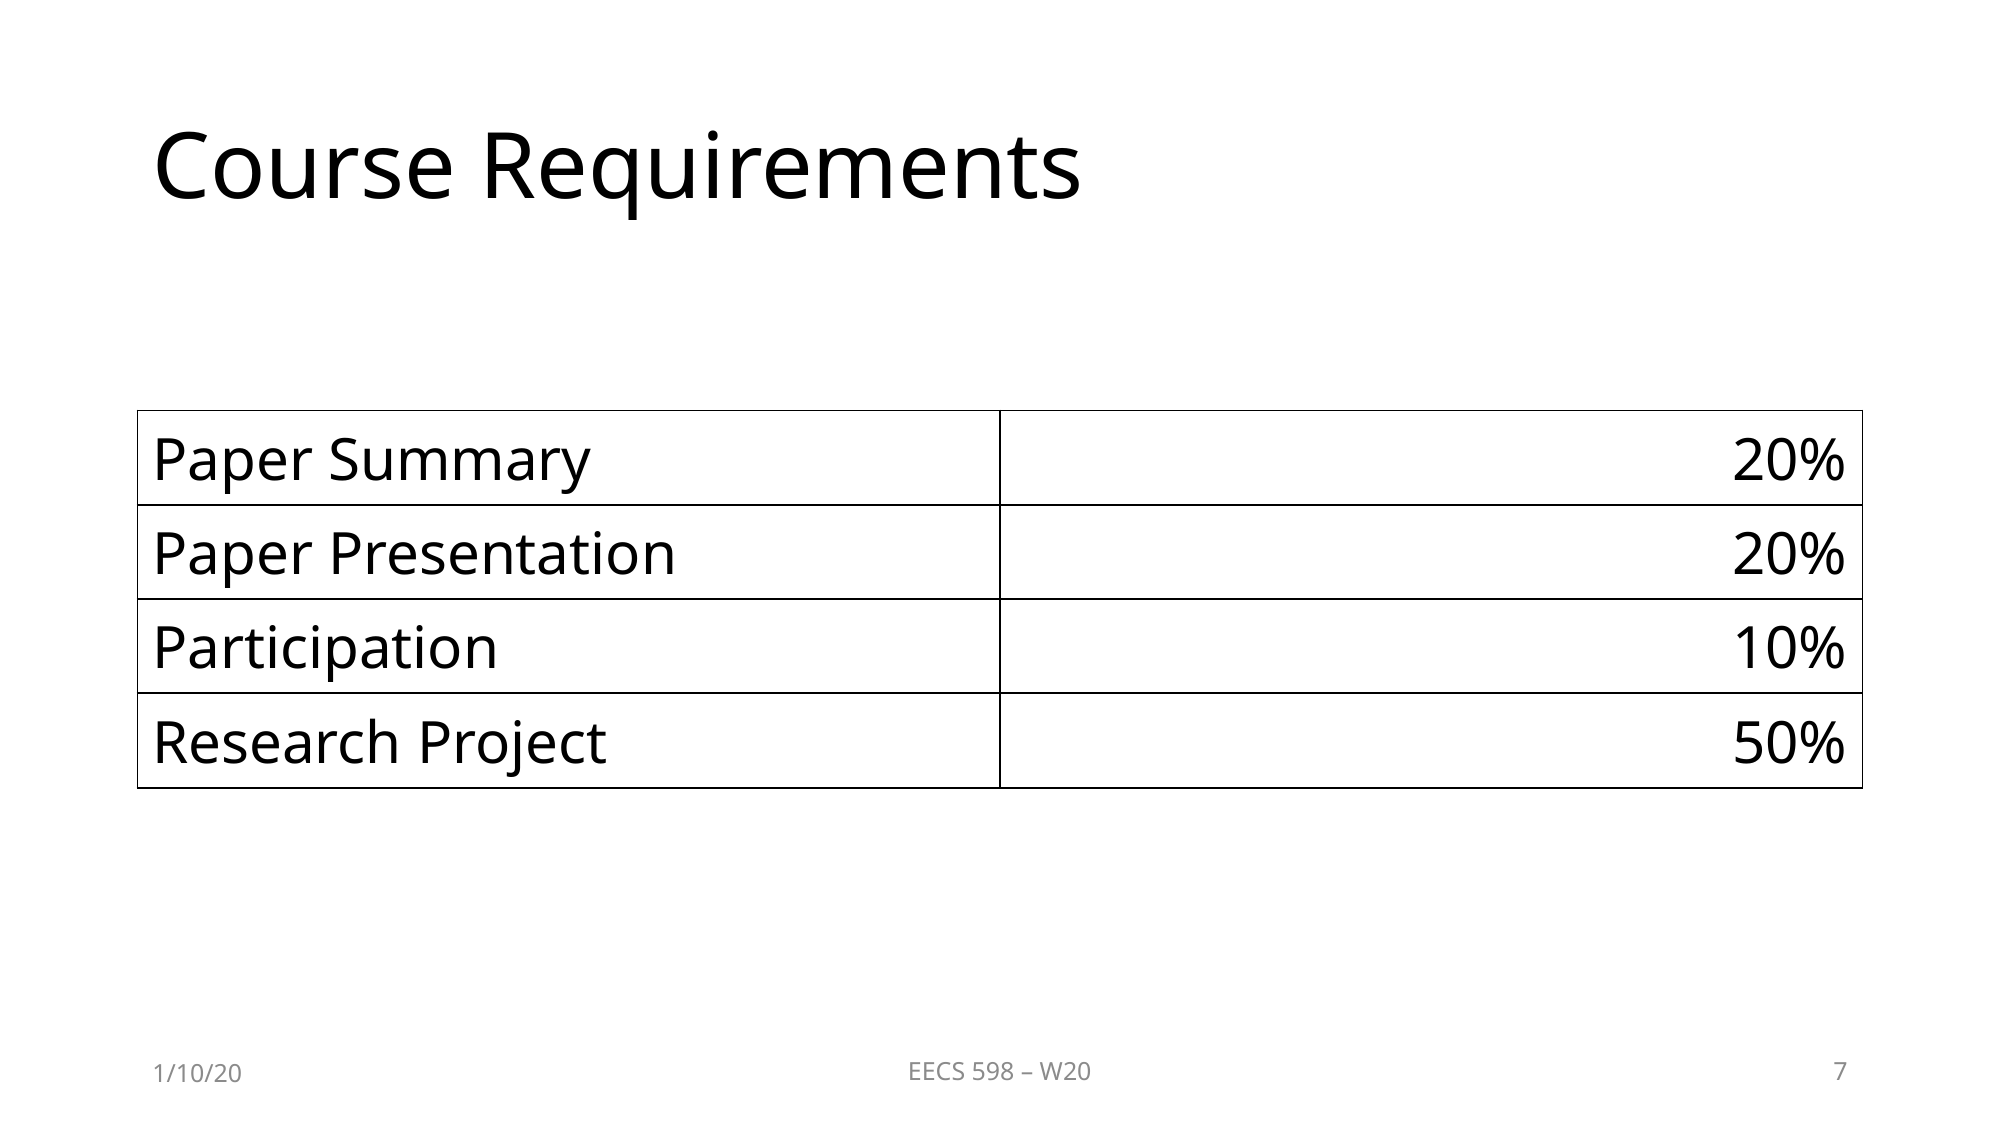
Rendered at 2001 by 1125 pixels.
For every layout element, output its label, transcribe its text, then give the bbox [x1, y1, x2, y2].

table_header Paper Summary [138, 411, 999, 504]
footer EECS 598 – W20 [662, 1042, 1338, 1103]
table_cell 20% [1001, 506, 1862, 598]
slide_number 7 [1412, 1042, 1863, 1103]
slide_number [137, 1042, 588, 1103]
table_cell Participation [138, 600, 999, 692]
table_cell Paper Presentation [138, 506, 999, 598]
table_cell 50% [1001, 694, 1862, 787]
title Course Requirements [137, 59, 1863, 278]
table_cell Research Project [138, 694, 999, 787]
table_header 20% [1001, 411, 1862, 504]
table_cell 10% [1001, 600, 1862, 692]
